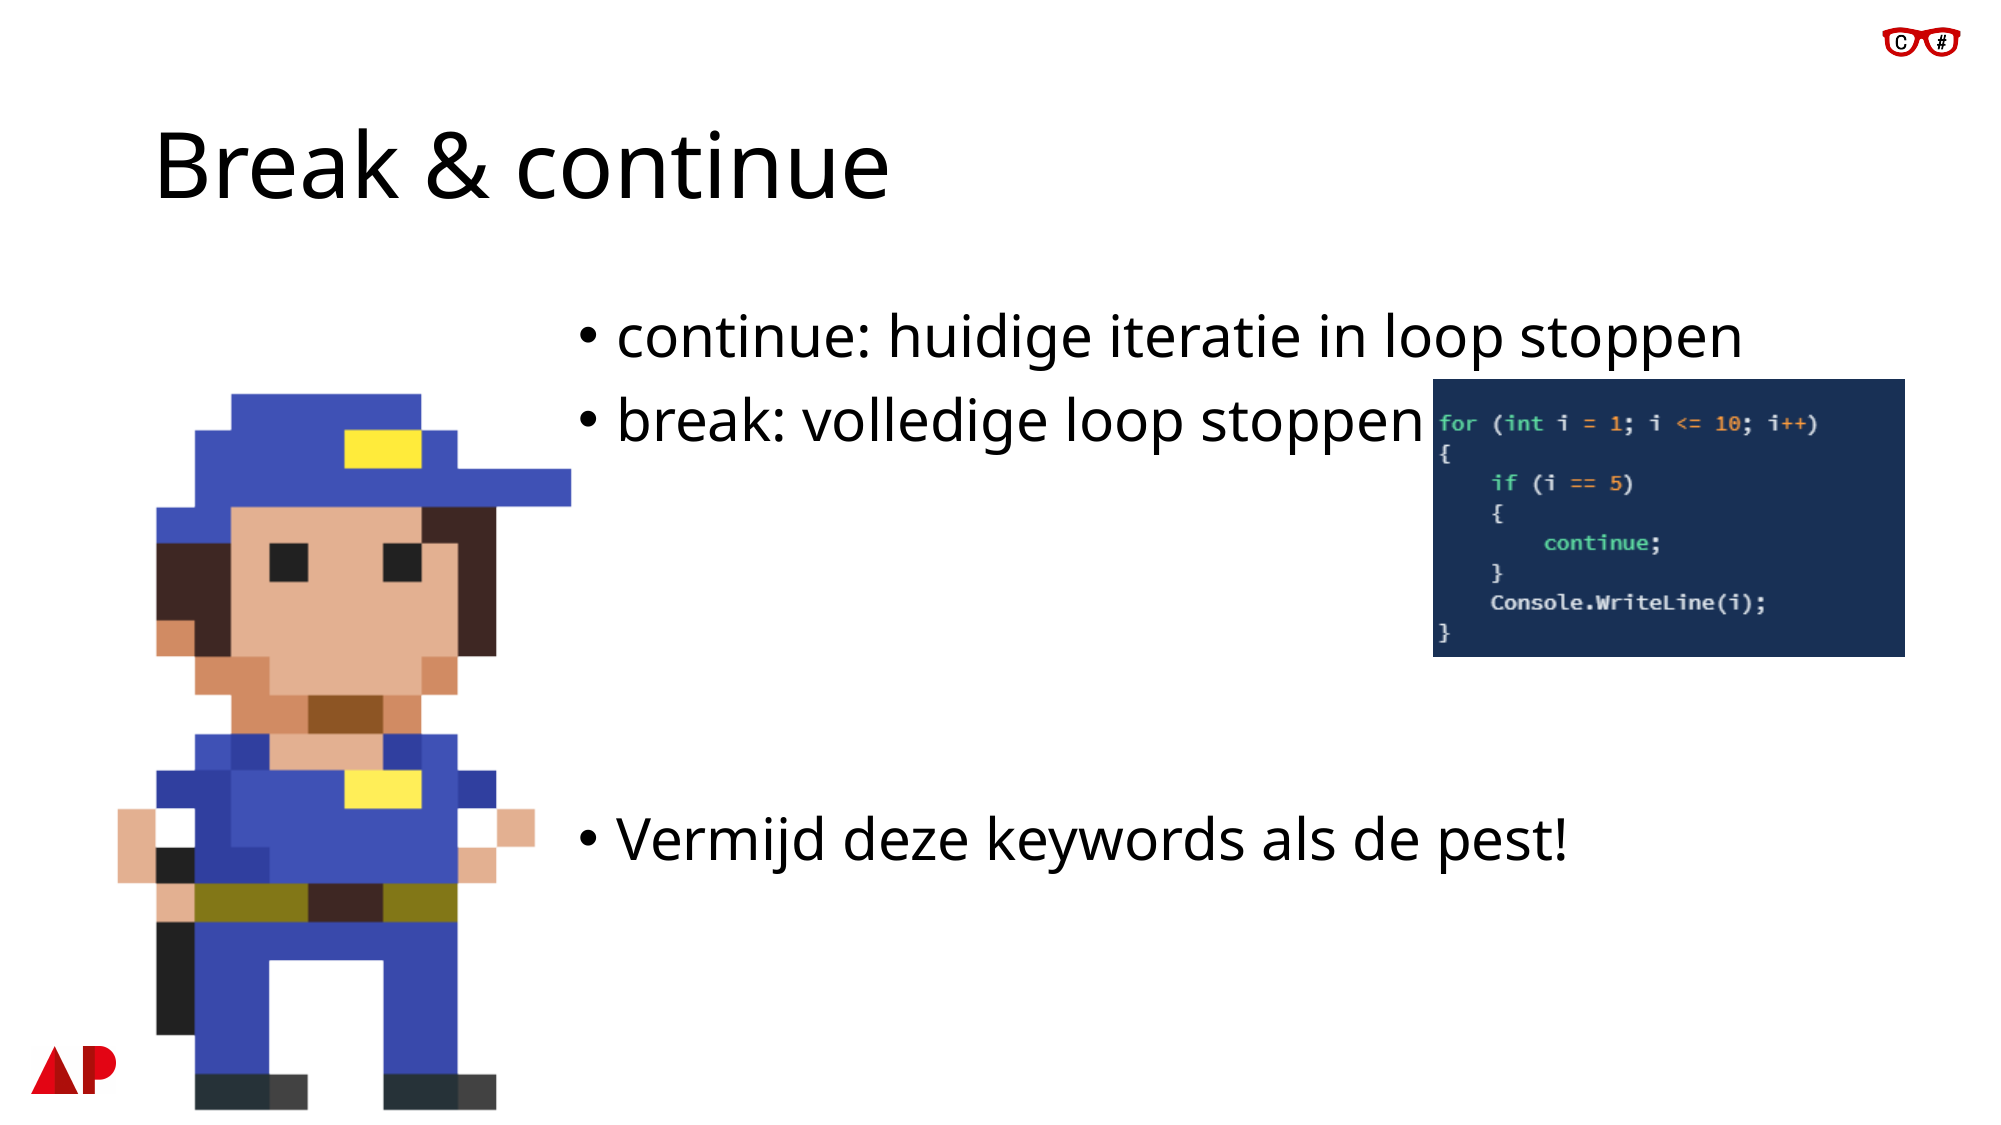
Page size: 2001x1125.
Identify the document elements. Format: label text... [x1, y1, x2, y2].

picture [31, 299, 604, 1125]
picture [1879, 0, 1964, 85]
list continue: huidige iteratie in loop stoppen break: volledige loop stoppen Vermijd deze keywords als de pest! [604, 299, 1863, 1014]
picture [1433, 379, 1905, 657]
title Break & continue [137, 59, 1863, 278]
